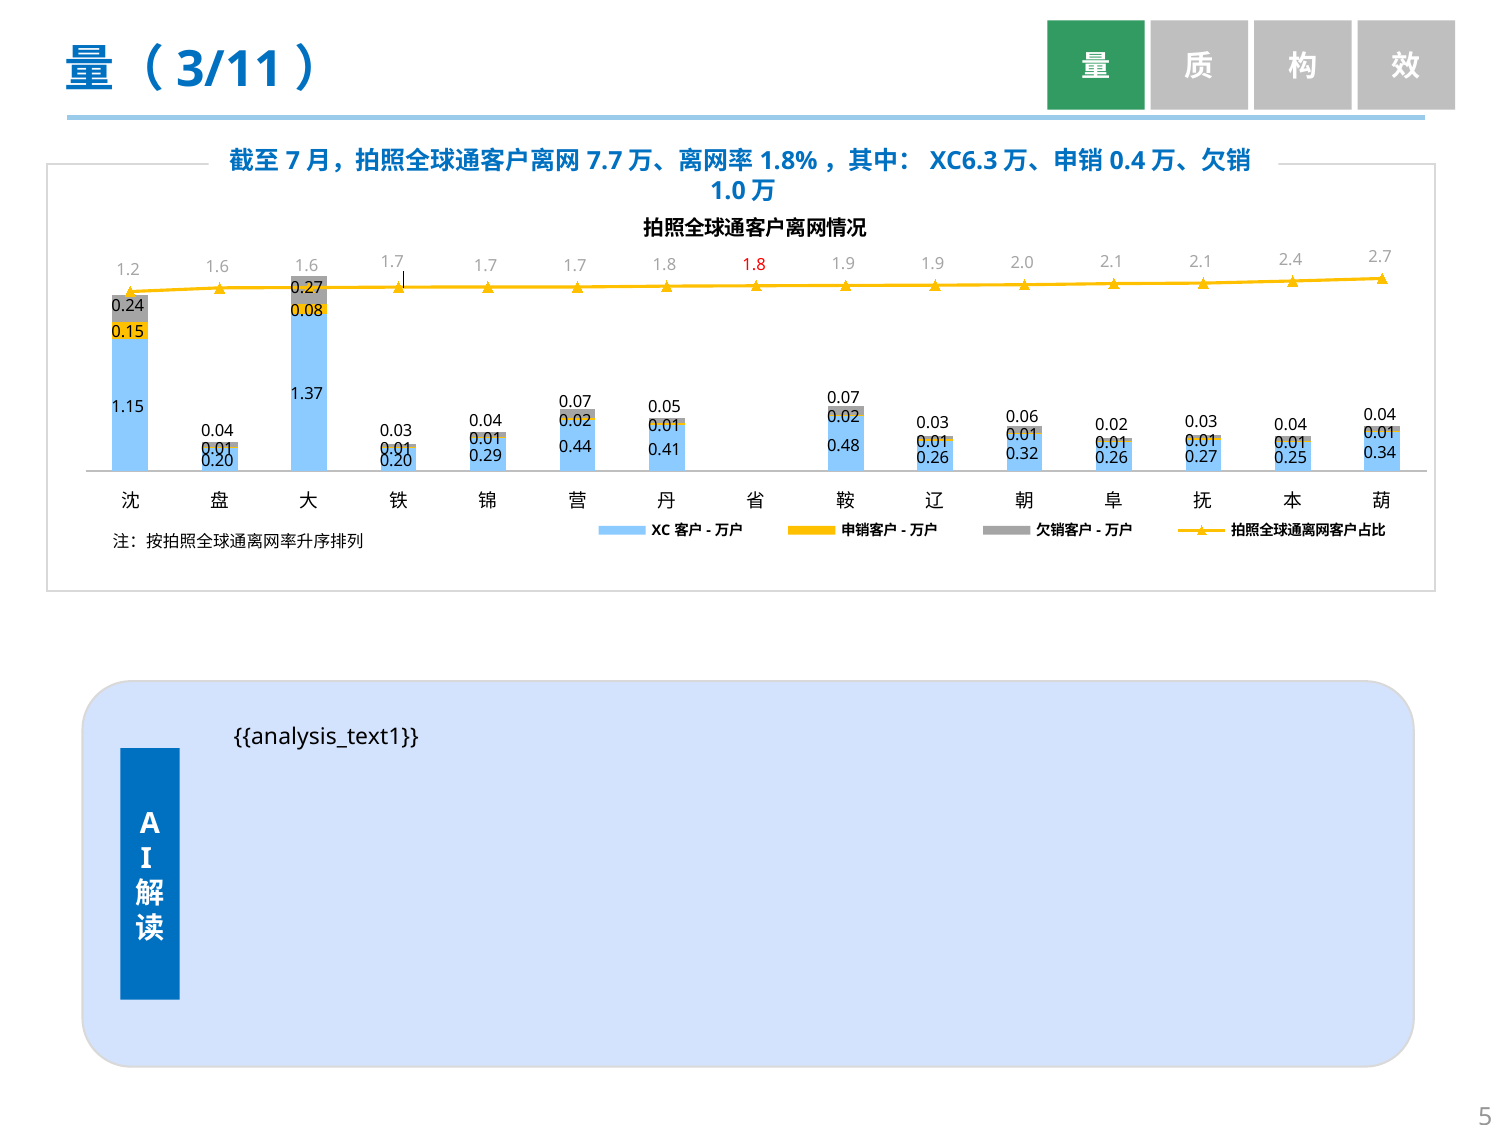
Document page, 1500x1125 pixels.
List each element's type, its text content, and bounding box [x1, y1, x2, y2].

text_box AI解 读 [120, 748, 180, 1000]
text_box 构 [1253, 19, 1353, 111]
text_box 质 [1150, 19, 1249, 111]
text_box 量（3/11） [49, 26, 1470, 116]
text_box 效 [1357, 19, 1456, 111]
text_box 量 [1046, 19, 1146, 111]
text_box {{analysis_text1}} [218, 700, 1366, 1050]
text_box 截至7月，拍照全球通客户离网7.7万、离网率1.8%，其中：XC6.3万、申销0.4万、欠销1.0万 [208, 136, 1279, 187]
chart [76, 201, 1428, 565]
table_header [48, 165, 1434, 590]
text_box [81, 680, 1415, 1068]
